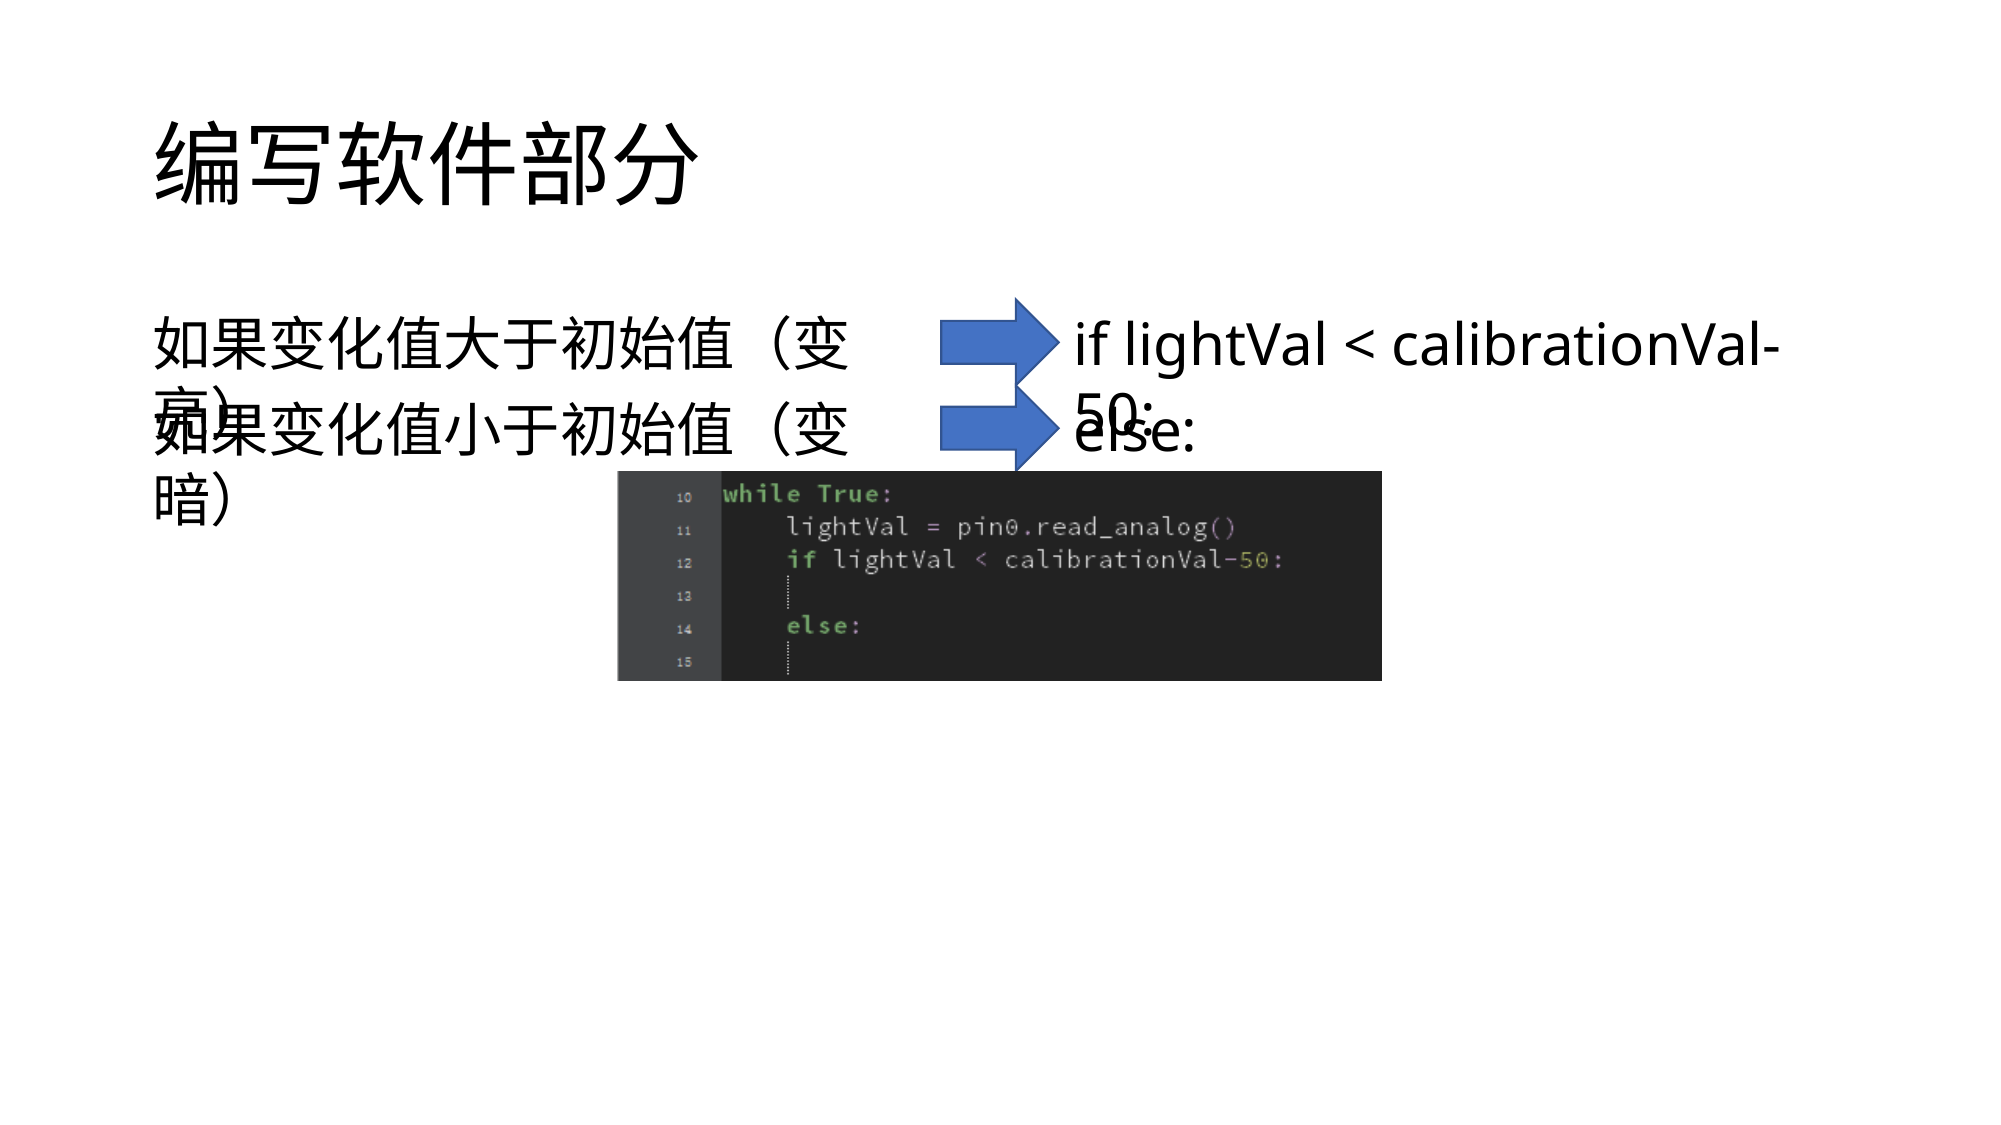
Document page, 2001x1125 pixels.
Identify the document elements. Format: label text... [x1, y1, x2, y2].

title 编写软件部分 [137, 59, 1863, 278]
text_box 如果变化值小于初始值（变暗） [137, 385, 942, 540]
text_box [940, 296, 1058, 385]
text_box else: [1058, 385, 1863, 471]
picture [617, 471, 1382, 681]
text_box if lightVal < calibrationVal-50: [1058, 299, 1863, 385]
text_box [940, 382, 1058, 471]
text_box 如果变化值大于初始值（变亮） [137, 299, 942, 385]
